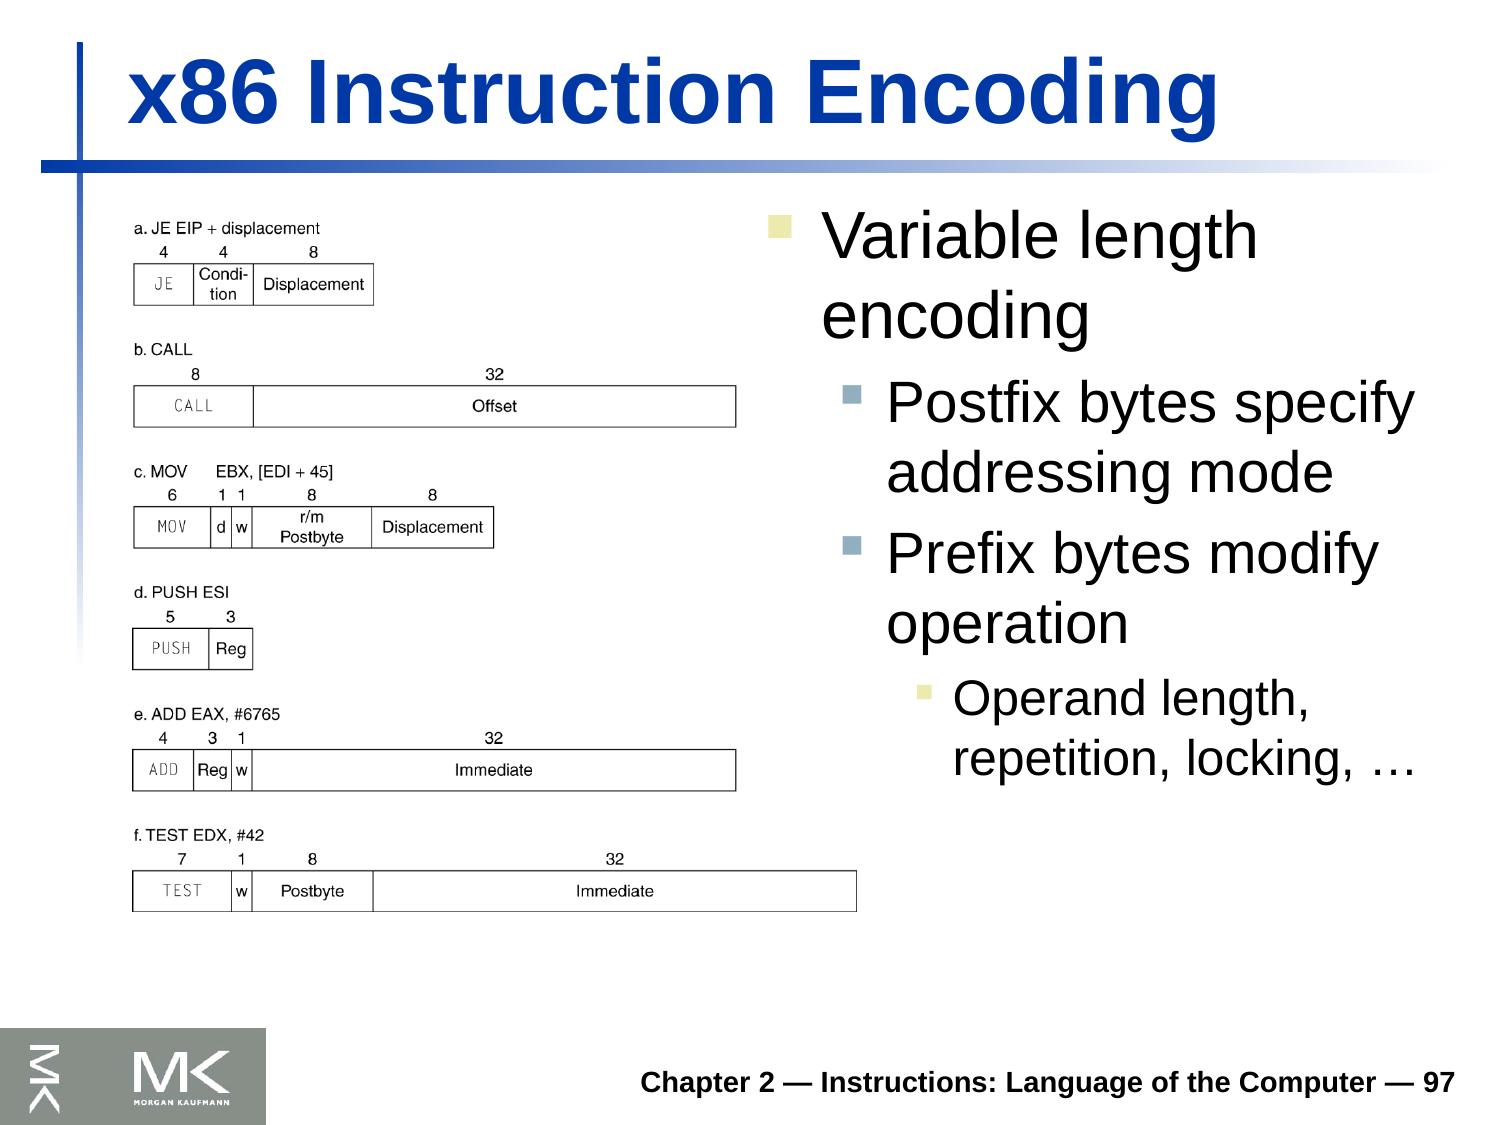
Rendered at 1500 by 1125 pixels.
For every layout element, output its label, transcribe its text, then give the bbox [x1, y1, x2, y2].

footer Chapter 2 — Instructions: Language of the Computer — 97 [277, 1046, 1471, 1106]
title x86 Instruction Encoding [112, 23, 1468, 149]
list Variable length encoding Postfix bytes specify addressing mode Prefix bytes modify operation Operand length, repetition, locking, … [750, 184, 1469, 1024]
picture [0, 1028, 266, 1125]
picture [132, 219, 857, 913]
